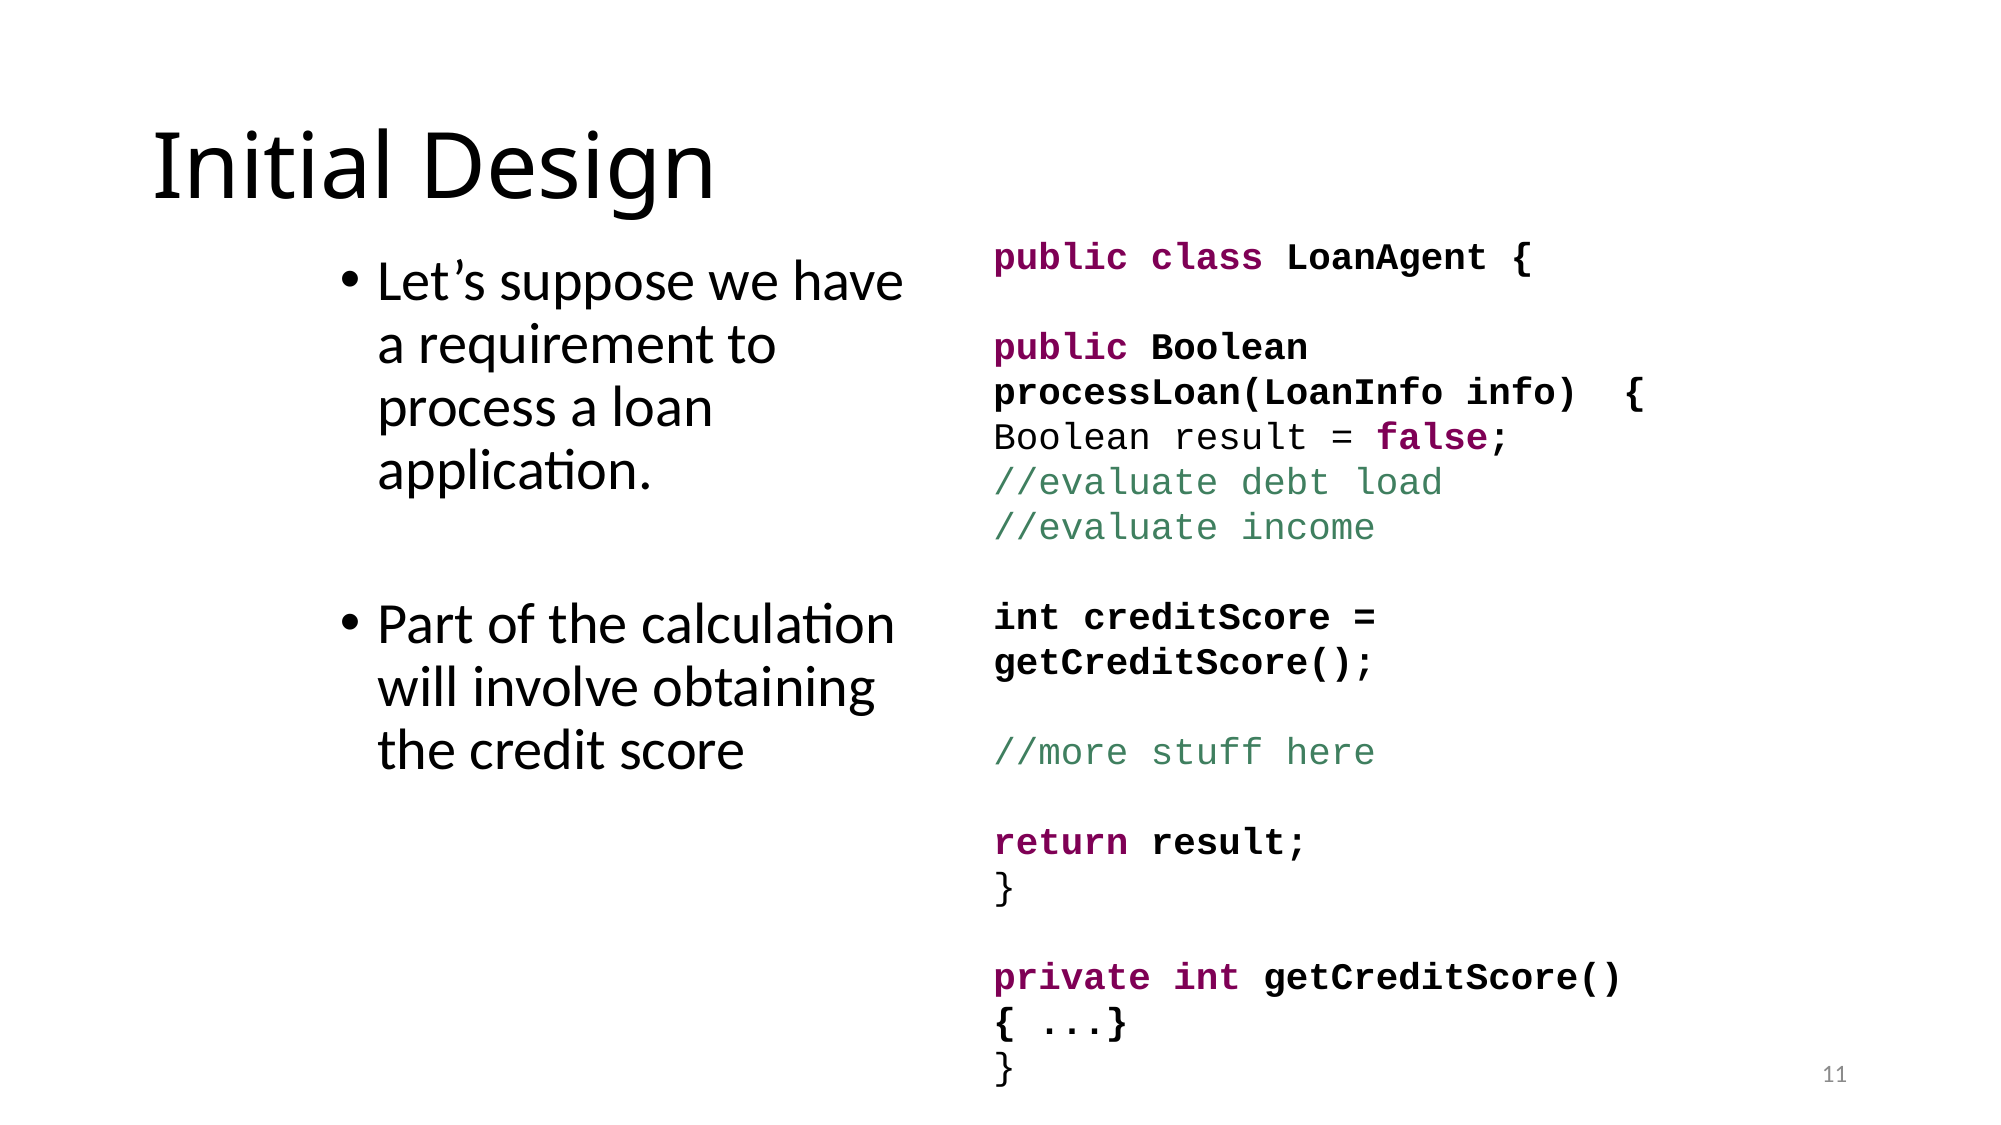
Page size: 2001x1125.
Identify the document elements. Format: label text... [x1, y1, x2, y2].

title Initial Design [137, 59, 1863, 278]
text_box public class LoanAgent { public Boolean processLoan(LoanInfo info) { Boolean result = false; //evaluate debt load //evaluate income int creditScore = getCreditScore(); //more stuff here return result; } private int getCreditScore() { ...} } [978, 224, 1729, 1095]
slide_number 11 [1412, 1042, 1863, 1103]
list Let’s suppose we have a requirement to process a loan application. Part of the calculation will involve obtaining the credit score [324, 278, 925, 986]
